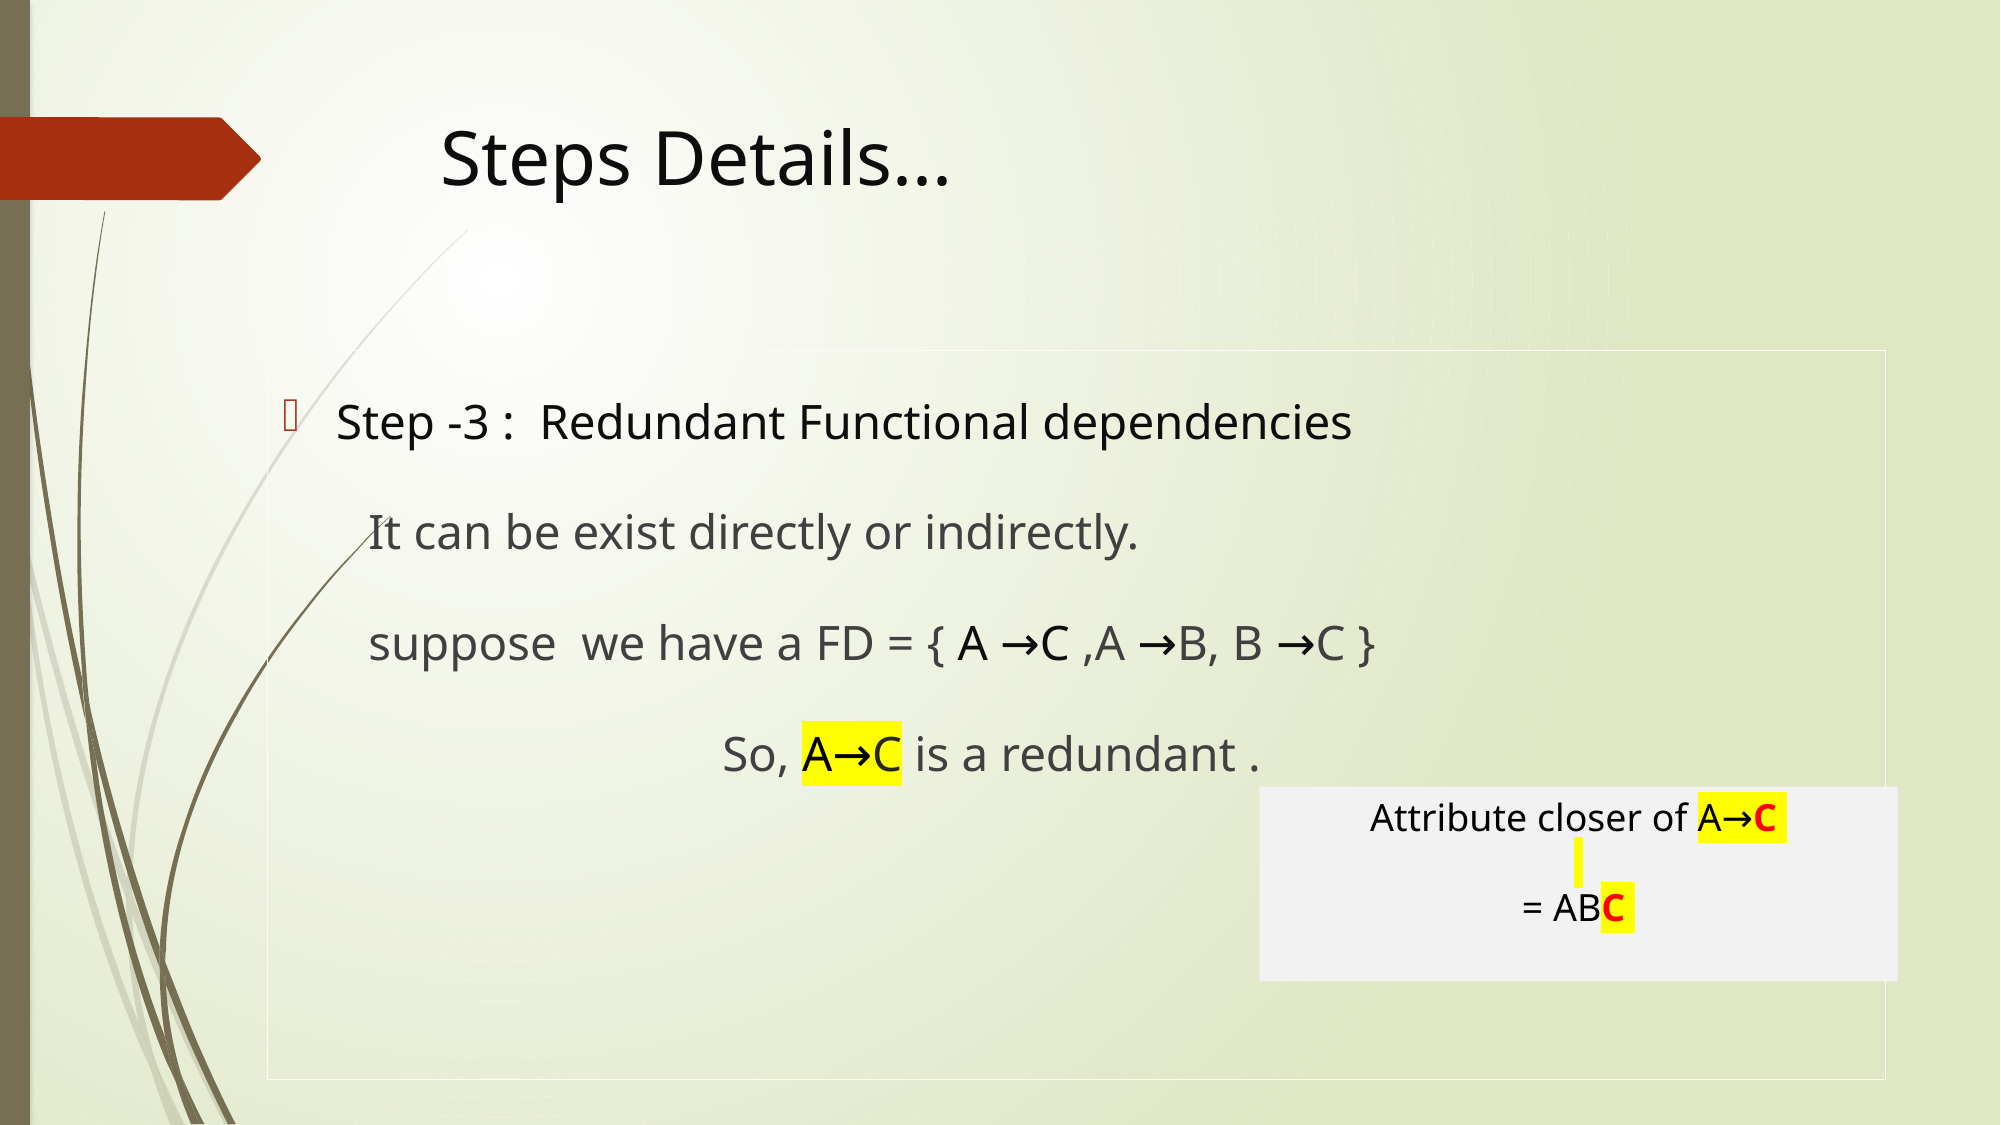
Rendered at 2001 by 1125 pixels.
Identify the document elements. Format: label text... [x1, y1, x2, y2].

title Steps Details... [425, 102, 1888, 313]
list Step -3 : Redundant Functional dependencies It can be exist directly or indirectly. suppose we have a FD = { A →C ,A →B, B →C } So, A→C is a redundant . [267, 350, 1886, 1080]
